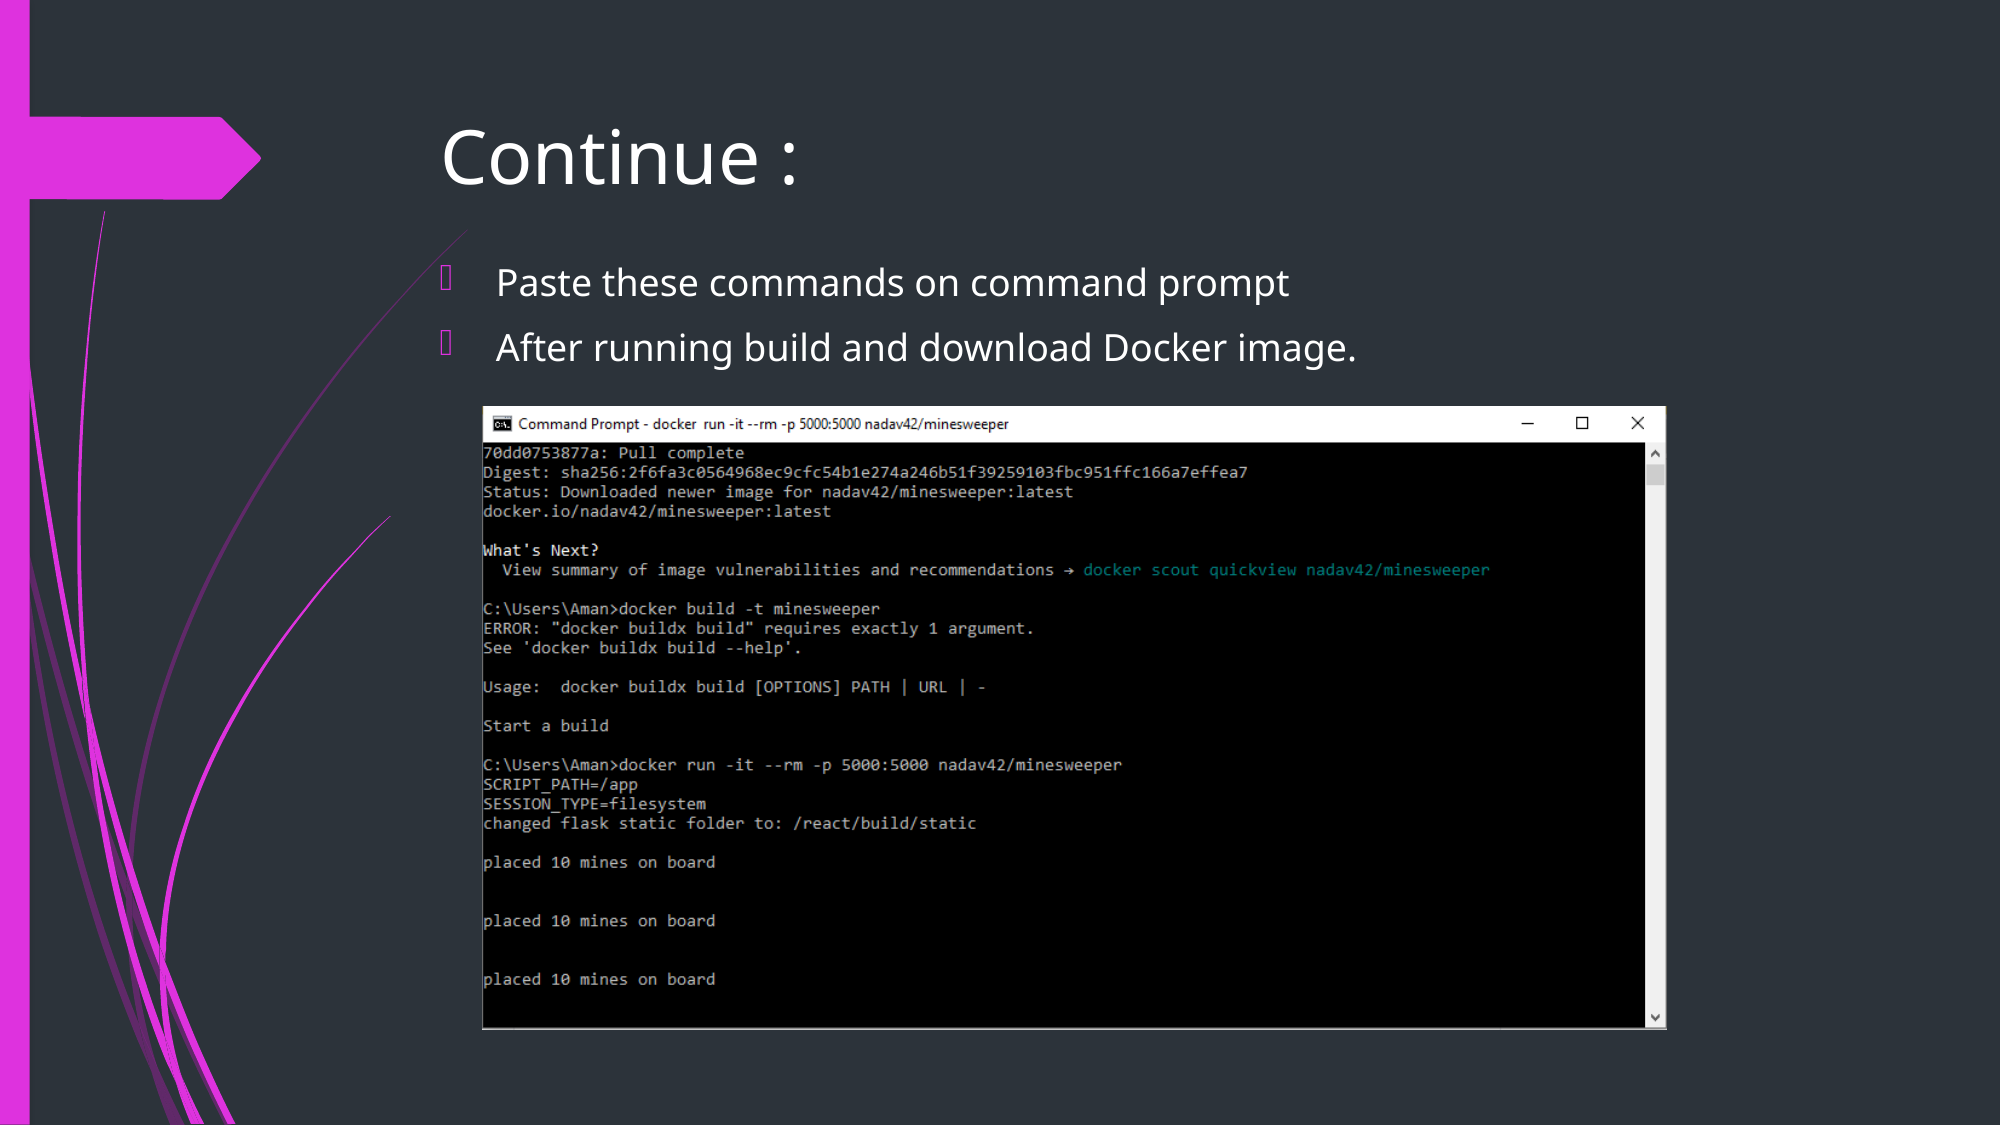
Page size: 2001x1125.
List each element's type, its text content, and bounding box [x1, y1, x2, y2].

list Paste these commands on command prompt After running build and download Docker image. [424, 251, 1887, 970]
title Continue : [425, 102, 1887, 246]
picture [482, 406, 1667, 1030]
